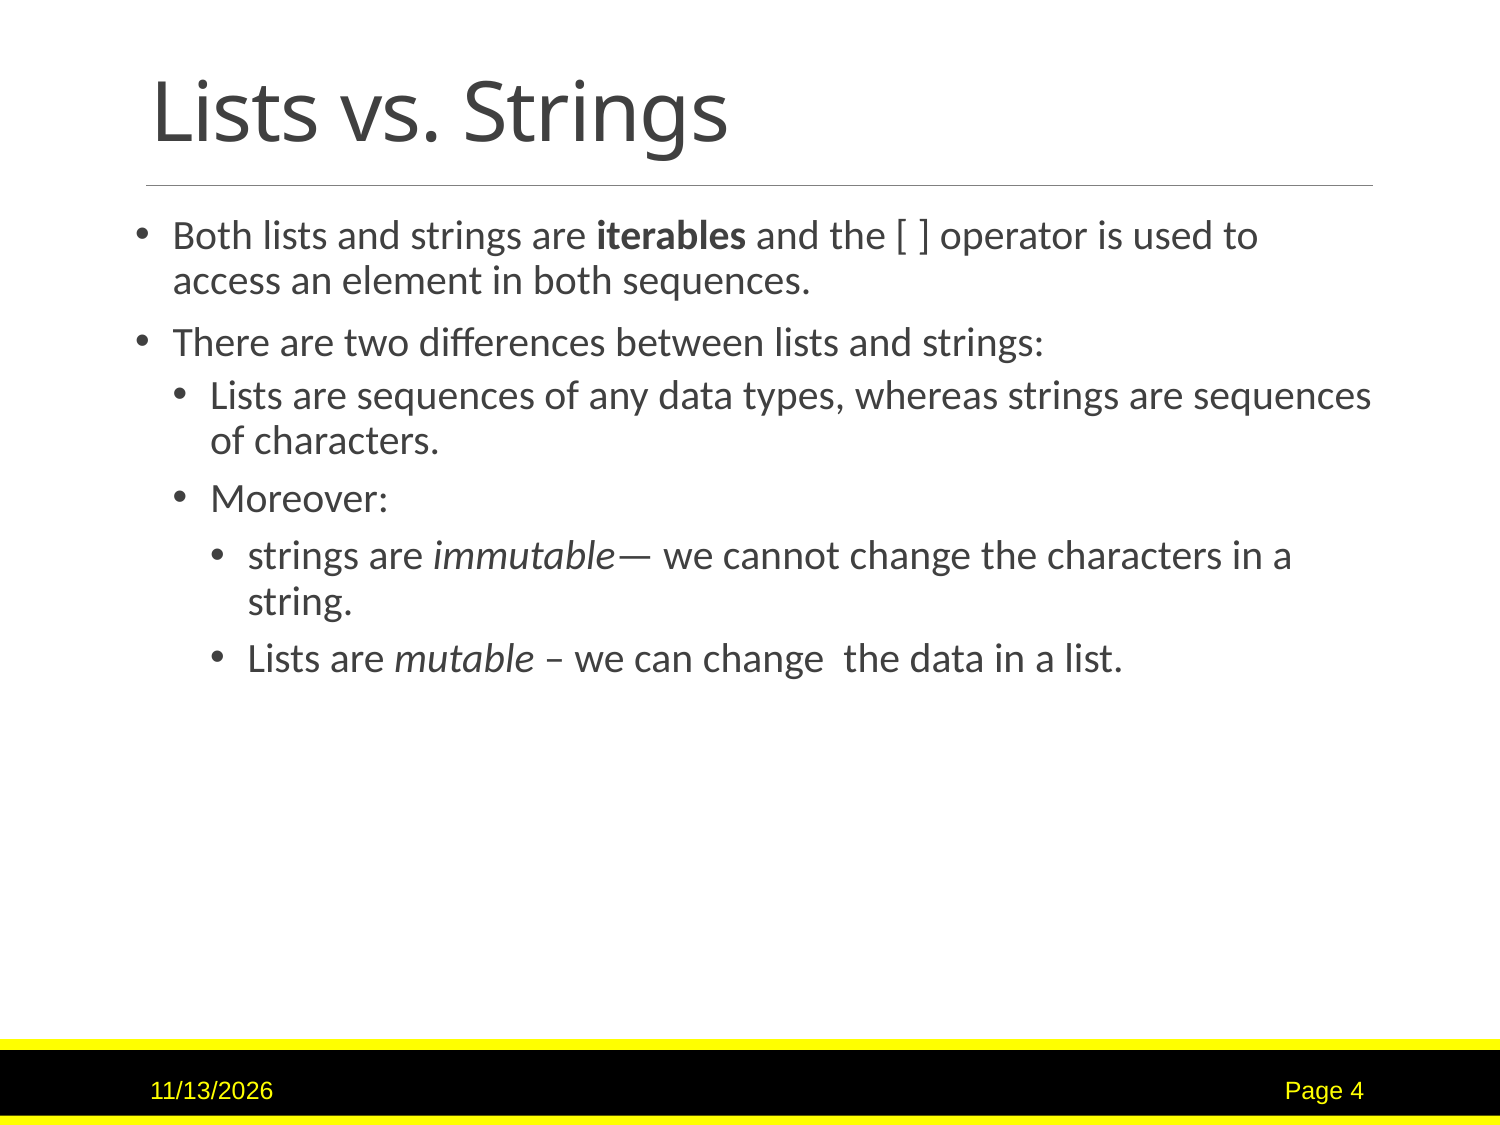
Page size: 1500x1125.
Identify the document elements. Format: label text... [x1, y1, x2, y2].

list Both lists and strings are iterables and the [ ] operator is used to access an element in both sequences. There are two differences between lists and strings: Lists are sequences of any data types, whereas strings are sequences of characters. Moreover: strings are immutable— we cannot change the characters in a string. Lists are mutable – we can change the data in a list. [135, 205, 1373, 963]
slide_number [135, 1059, 440, 1120]
title Lists vs. Strings [135, 47, 1373, 167]
slide_number Page 4 [1218, 1059, 1380, 1120]
